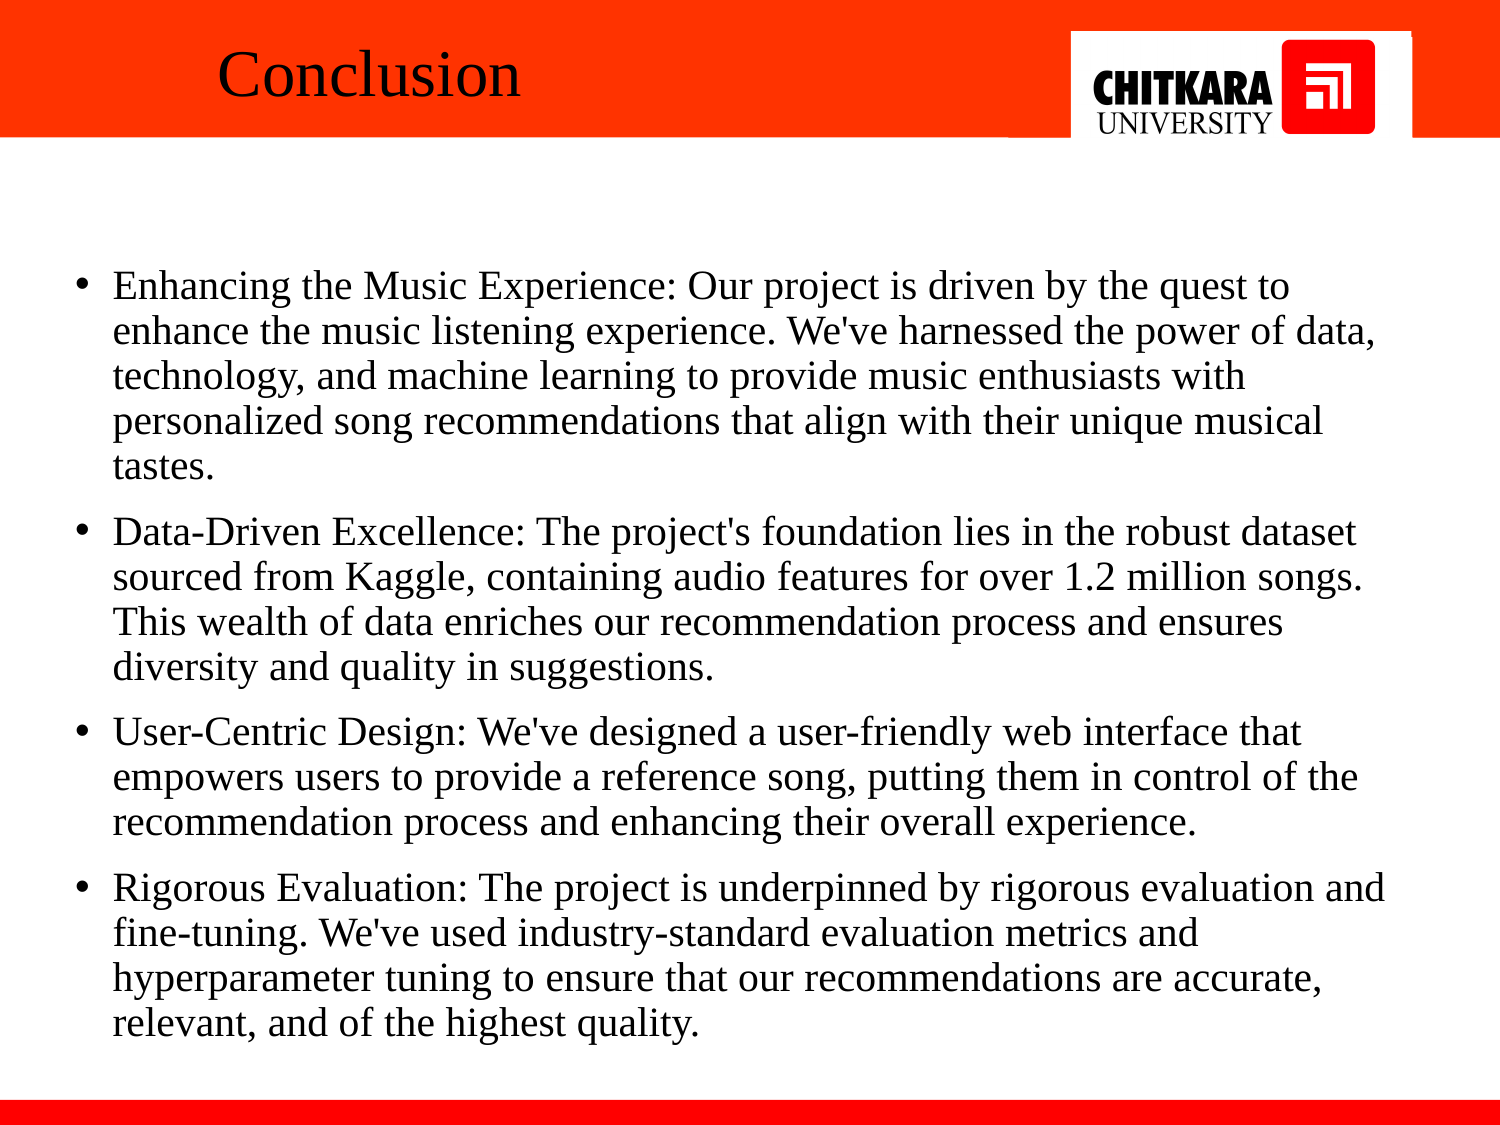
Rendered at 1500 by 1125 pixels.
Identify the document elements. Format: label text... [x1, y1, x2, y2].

list Enhancing the Music Experience: Our project is driven by the quest to enhance the music listening experience. We've harnessed the power of data, technology, and machine learning to provide music enthusiasts with personalized song recommendations that align with their unique musical tastes. Data-Driven Excellence: The project's foundation lies in the robust dataset sourced from Kaggle, containing audio features for over 1.2 million songs. This wealth of data enriches our recommendation process and ensures diversity and quality in suggestions. User-Centric Design: We've designed a user-friendly web interface that empowers users to provide a reference song, putting them in control of the recommendation process and enhancing their overall experience. Rigorous Evaluation: The project is underpinned by rigorous evaluation and fine-tuning. We've used industry-standard evaluation metrics and hyperparameter tuning to ensure that our recommendations are accurate, relevant, and of the highest quality. [75, 263, 1425, 916]
title Conclusion [0, 0, 900, 150]
picture [1074, 37, 1390, 138]
